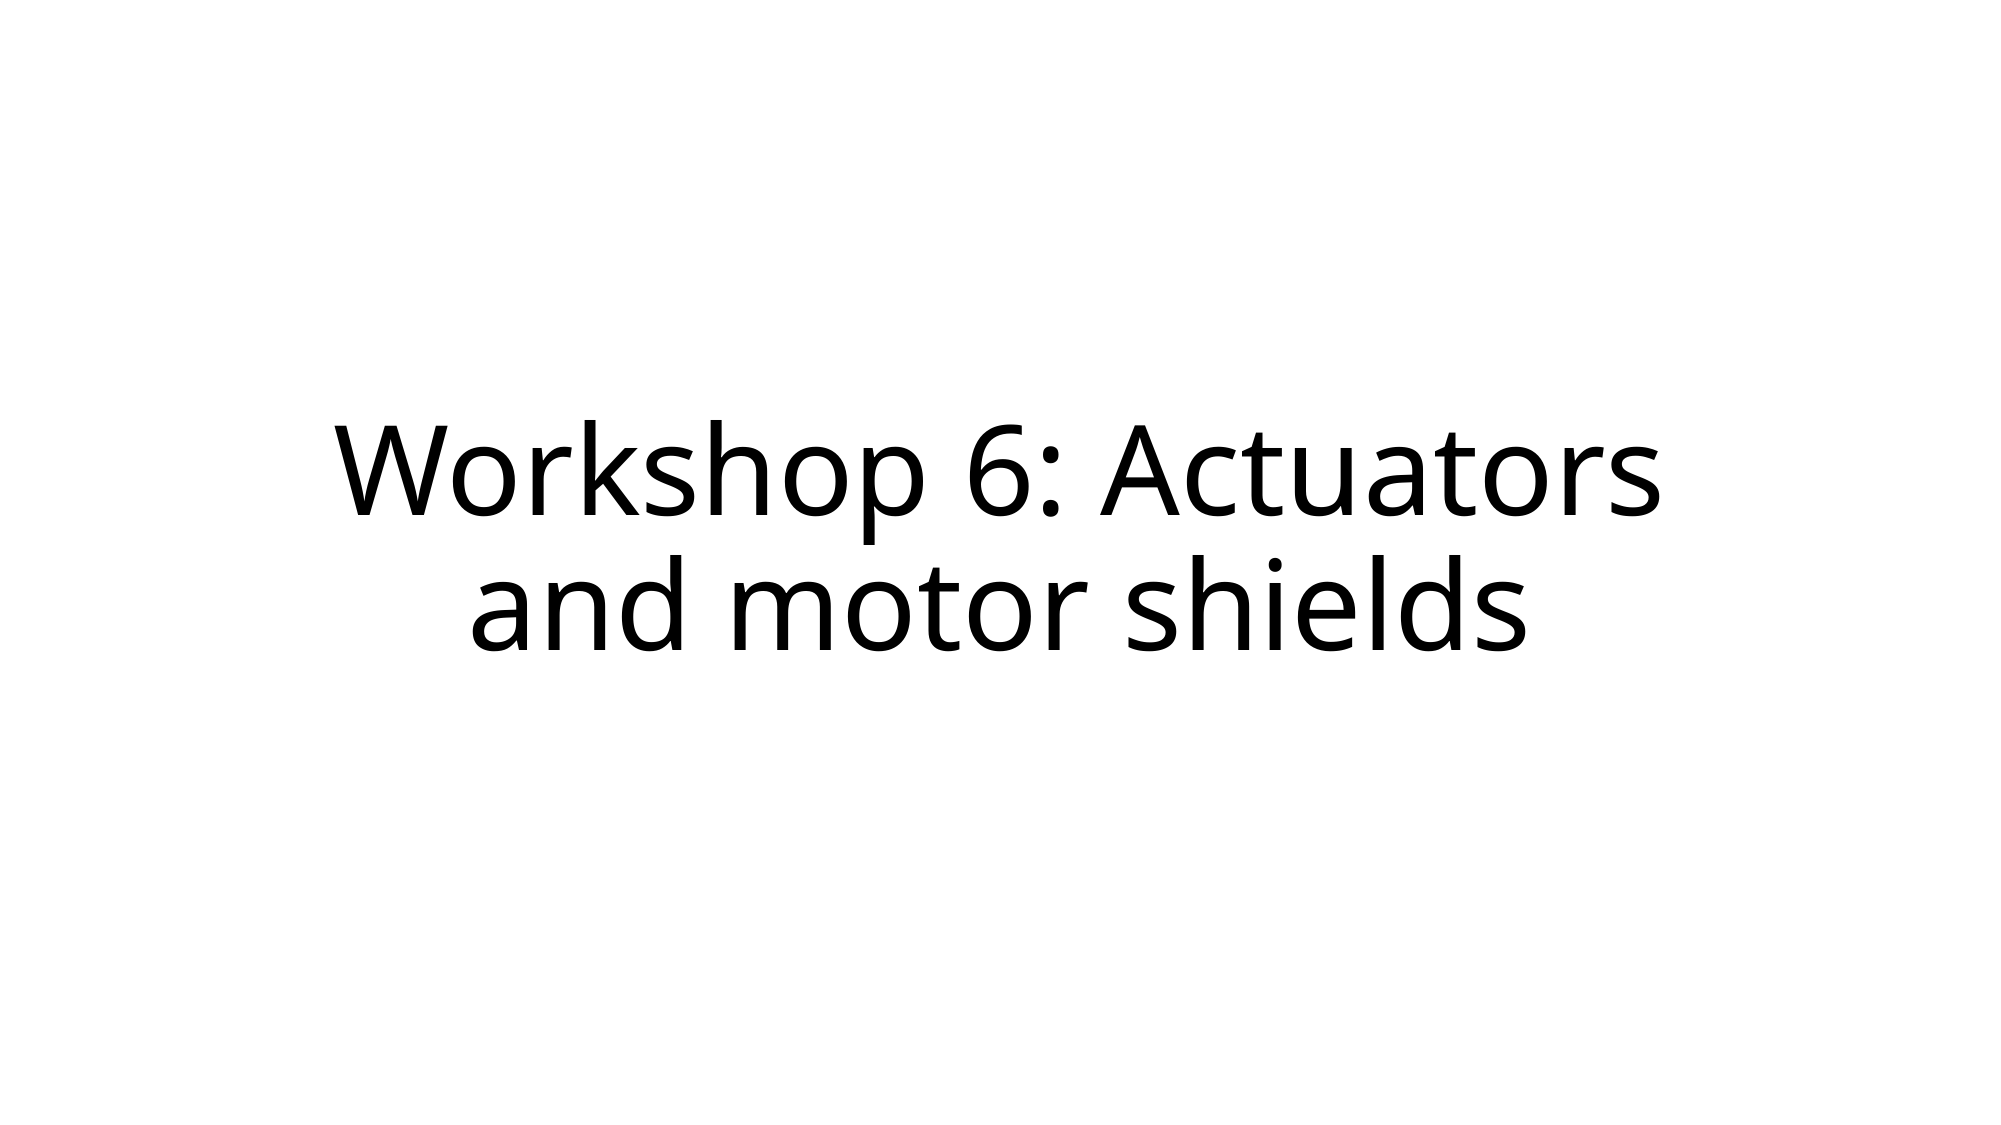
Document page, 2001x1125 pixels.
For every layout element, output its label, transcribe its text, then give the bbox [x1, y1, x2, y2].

title Workshop 6: Actuators and motor shields [249, 184, 1750, 685]
